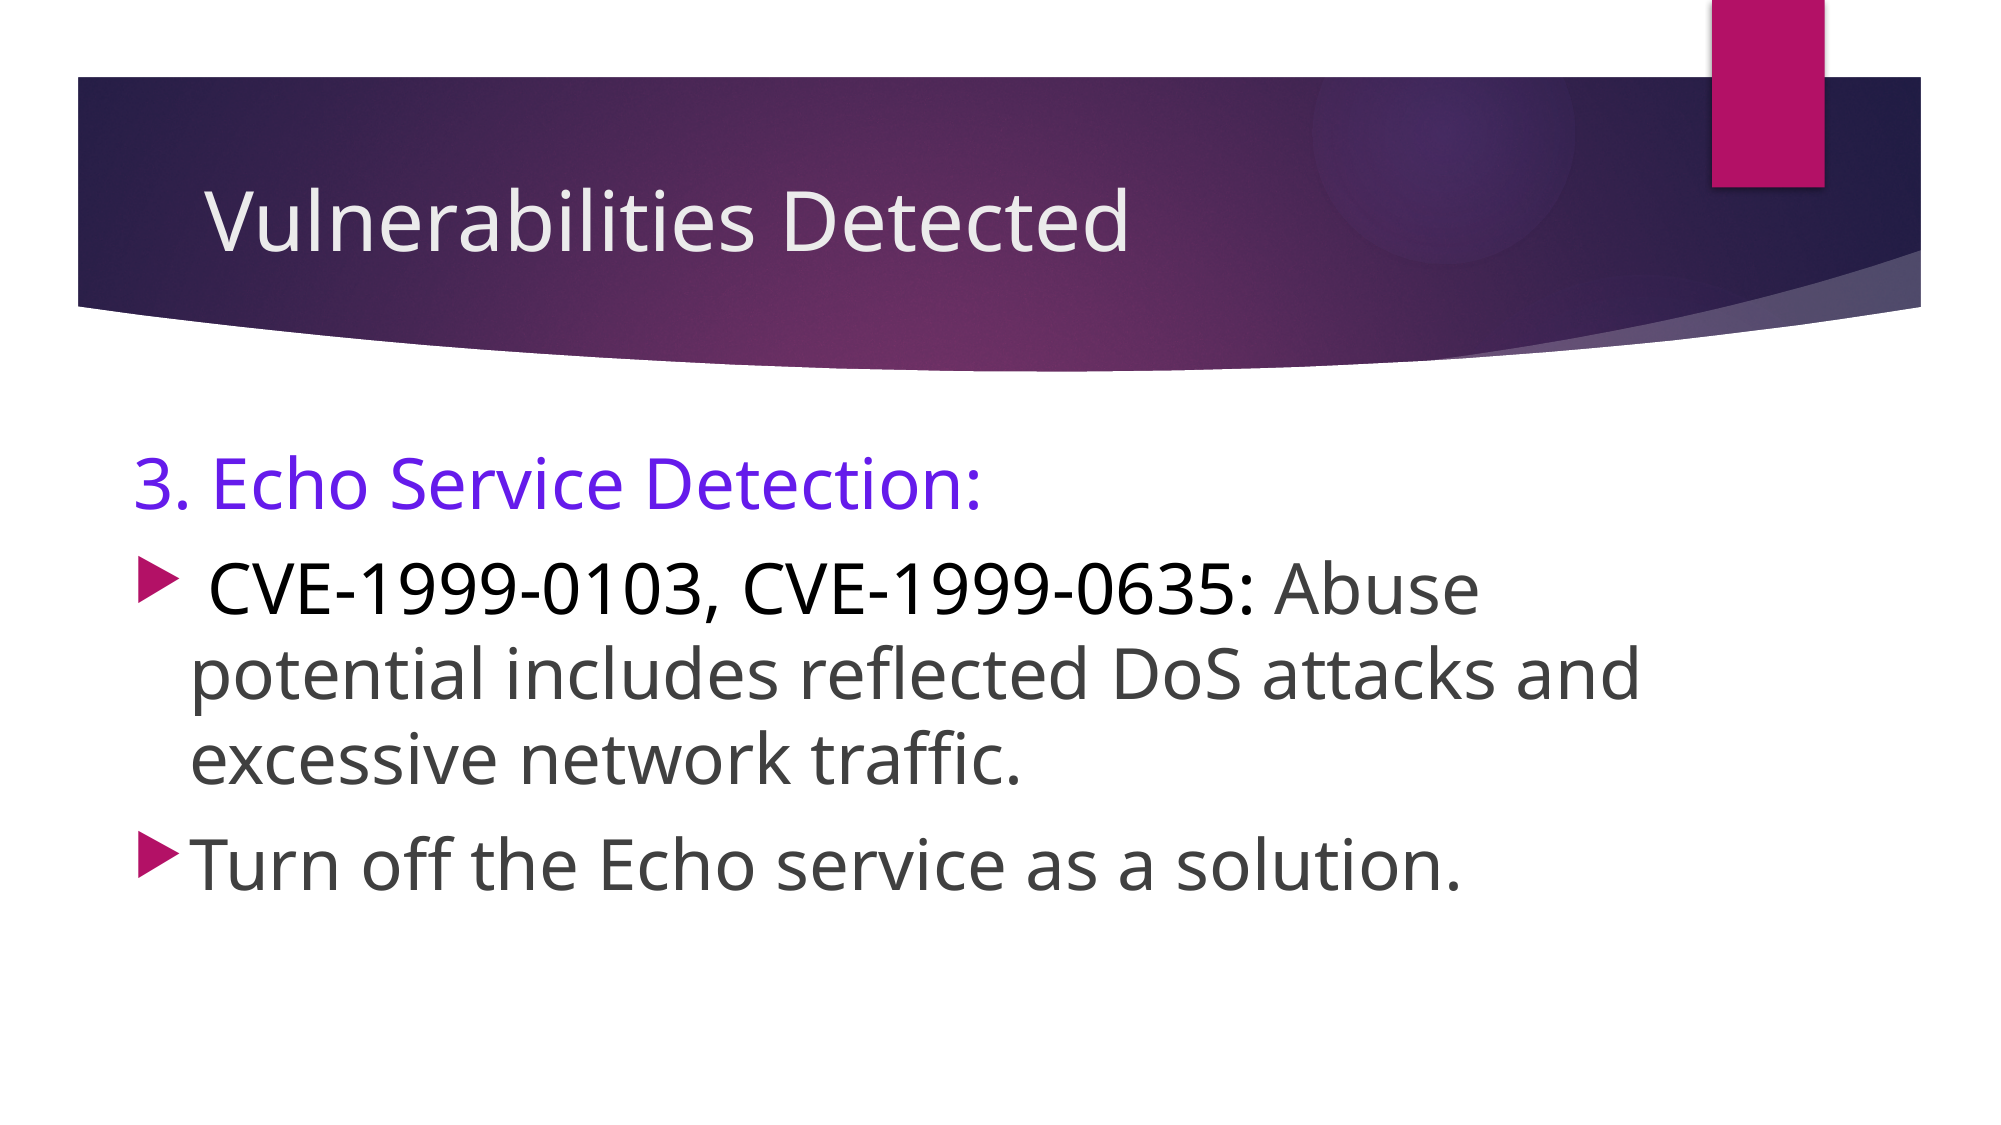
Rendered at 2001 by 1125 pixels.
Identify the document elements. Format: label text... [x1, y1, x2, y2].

list 3. Echo Service Detection: CVE-1999-0103, CVE-1999-0635: Abuse potential includes reflected DoS attacks and excessive network traffic. Turn off the Echo service as a solution. [118, 430, 1756, 1086]
title Vulnerabilities Detected [189, 159, 1627, 276]
